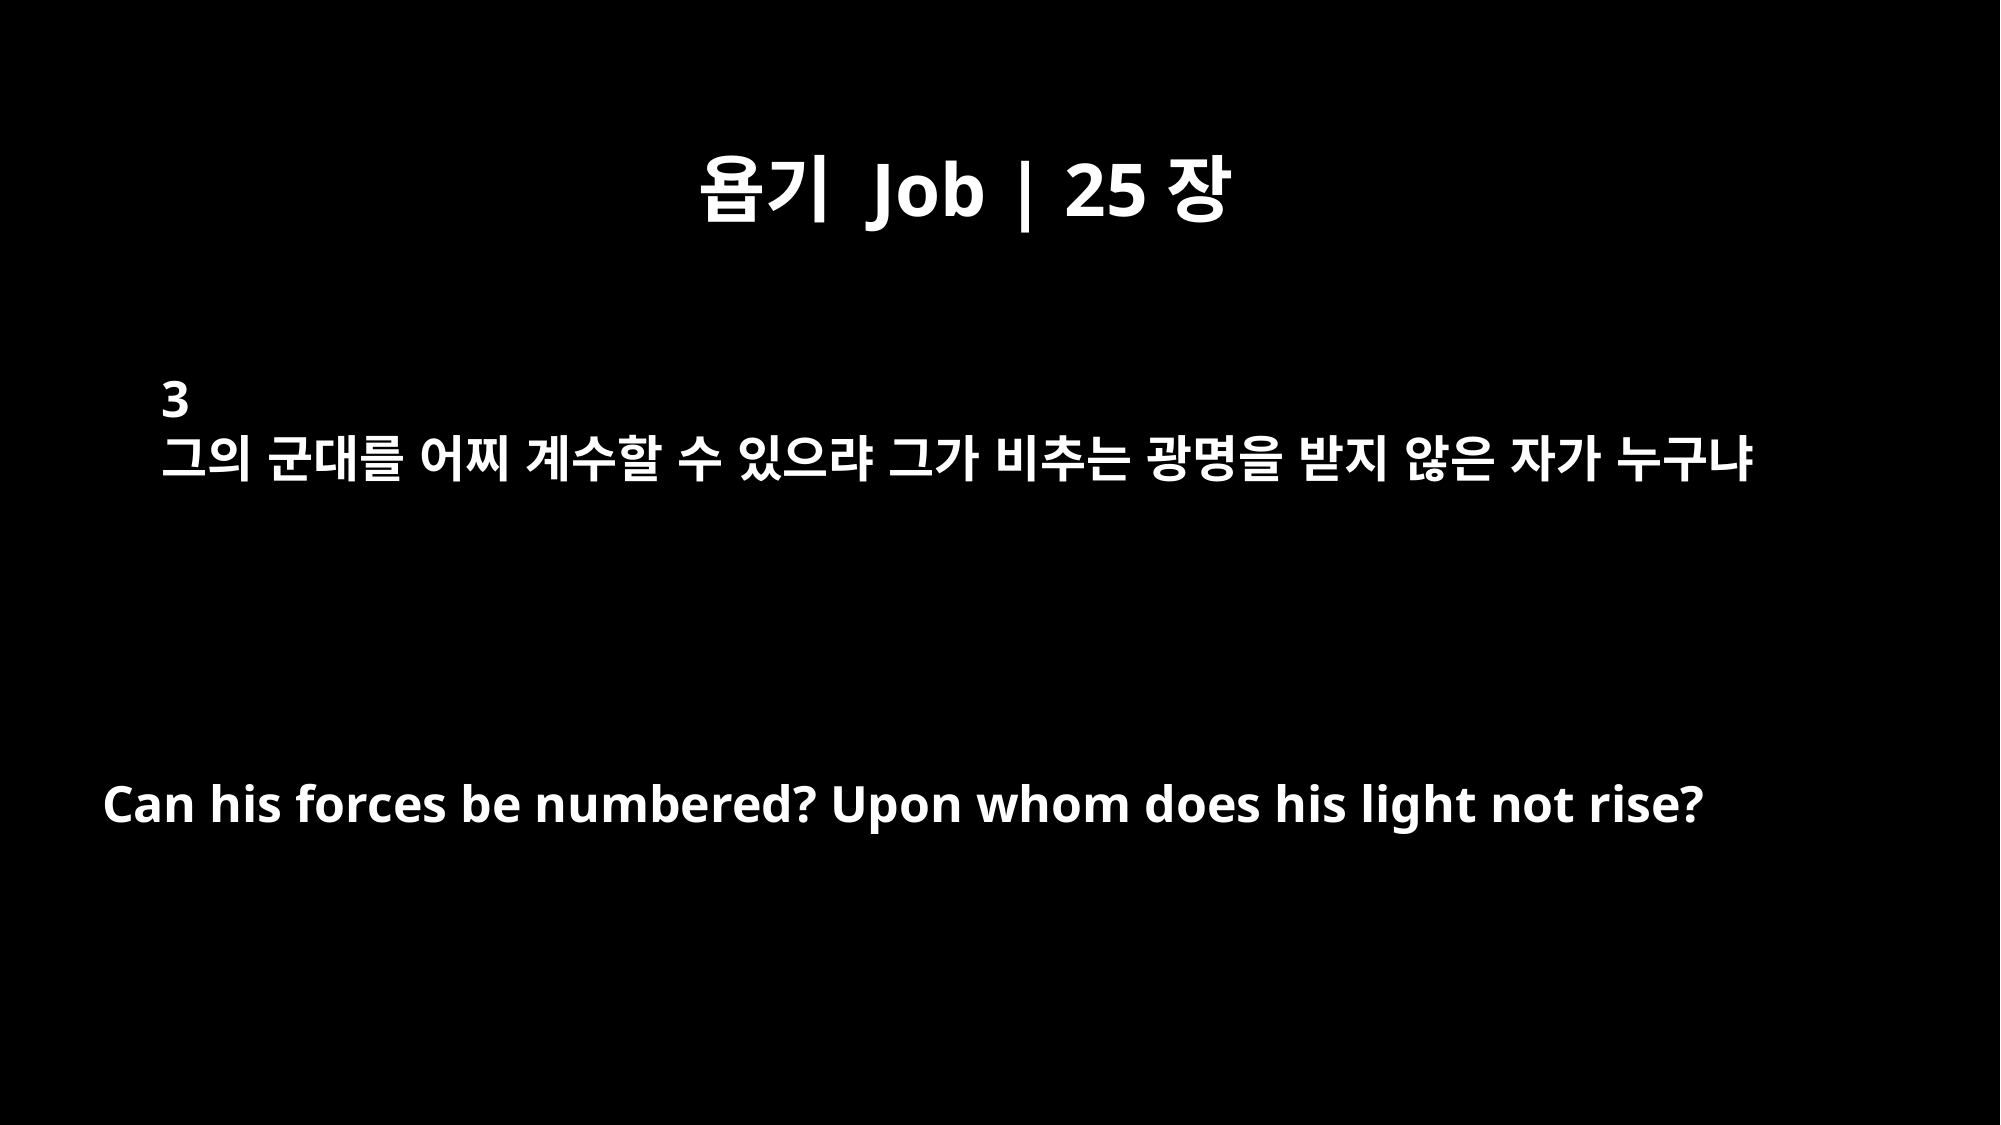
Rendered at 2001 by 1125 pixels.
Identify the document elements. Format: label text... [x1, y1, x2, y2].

text_box 욥기 Job | 25장 [683, 136, 1249, 239]
text_box Can his forces be numbered? Upon whom does his light not rise? [87, 764, 1721, 840]
text_box 3 그의 군대를 어찌 계수할 수 있으랴 그가 비추는 광명을 받지 않은 자가 누구냐 [146, 359, 1771, 495]
